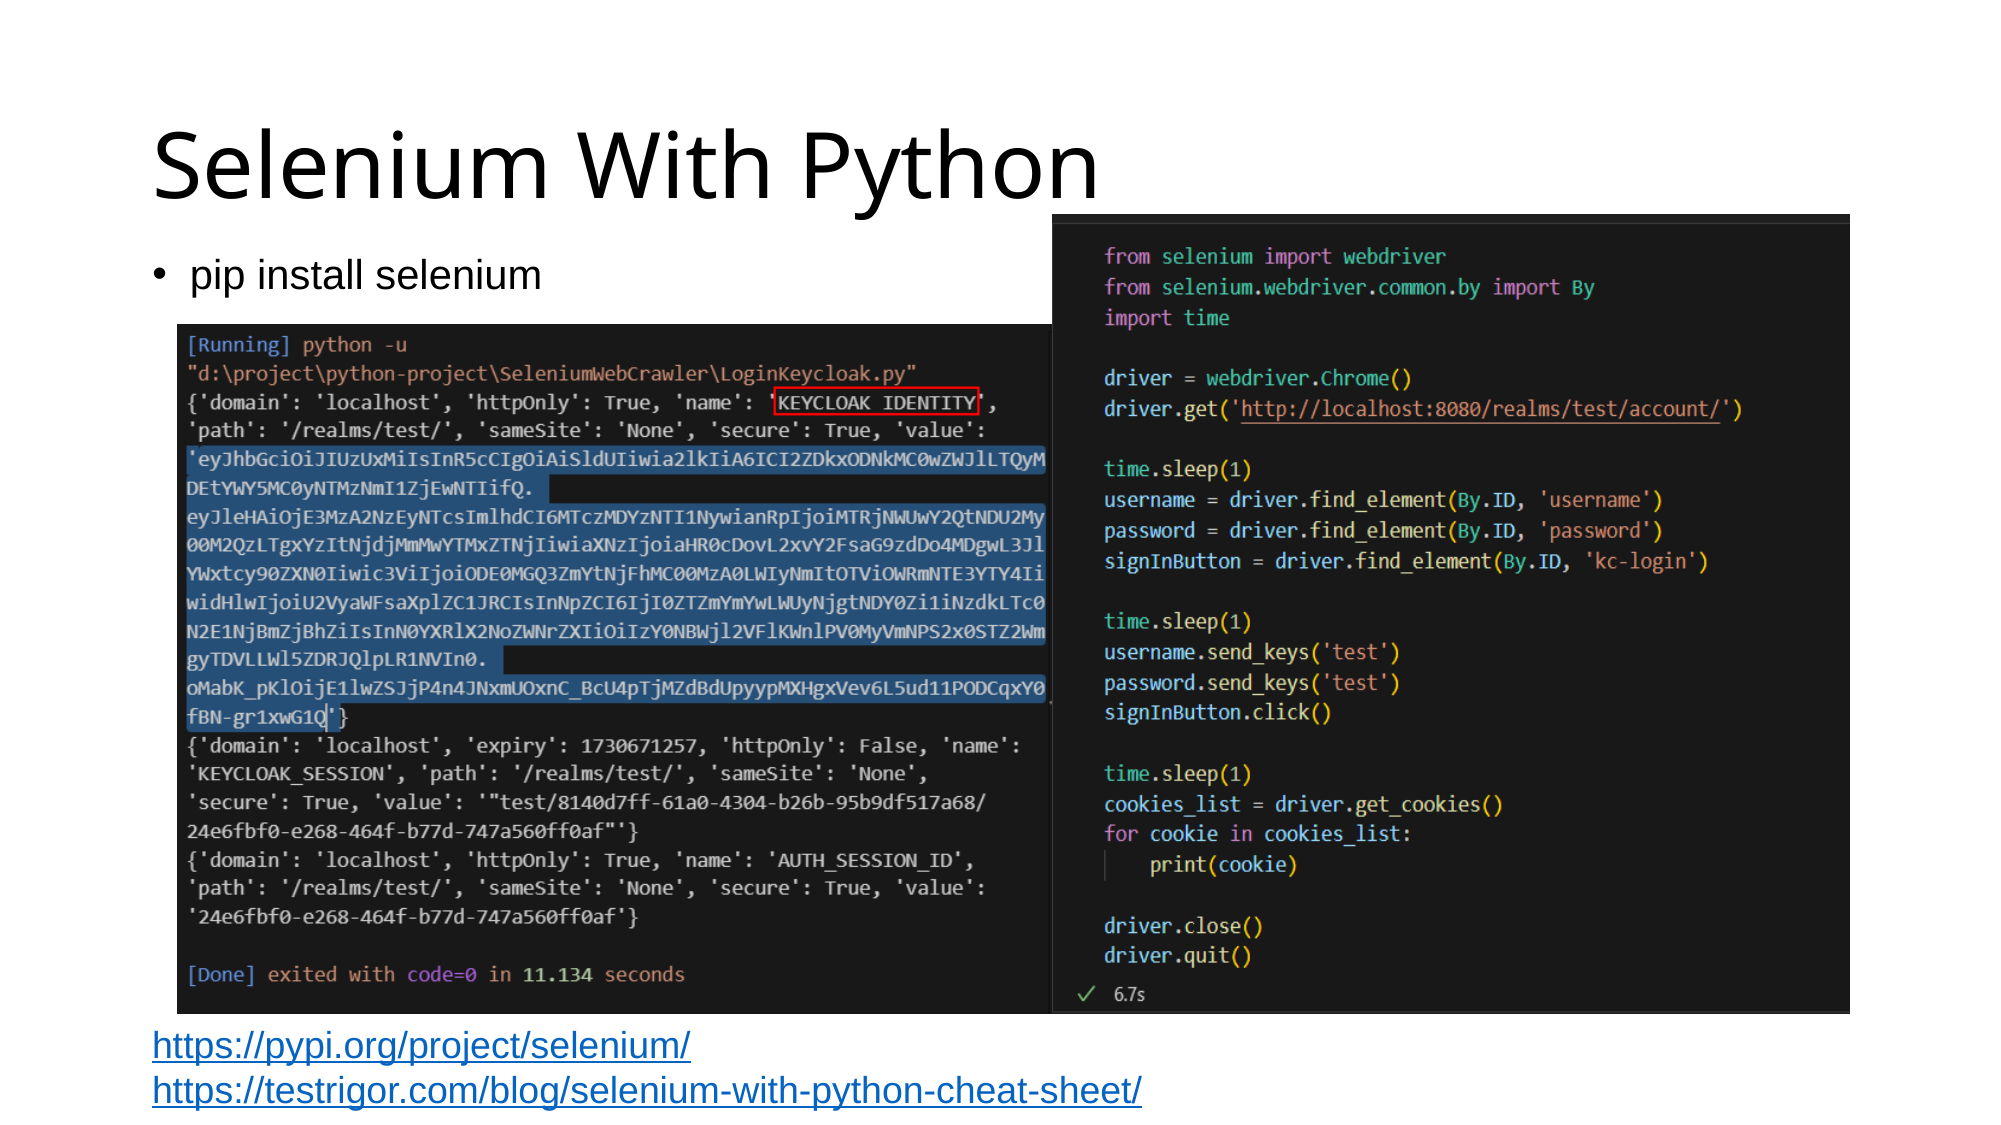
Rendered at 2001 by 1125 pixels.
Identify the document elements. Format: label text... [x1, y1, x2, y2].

list pip install selenium [137, 245, 1051, 297]
title Selenium With Python [137, 59, 1863, 278]
text_box https://pypi.org/project/selenium/ https://testrigor.com/blog/selenium-with-python-cheat-sheet/ [137, 1013, 1570, 1119]
picture [177, 214, 1850, 1014]
